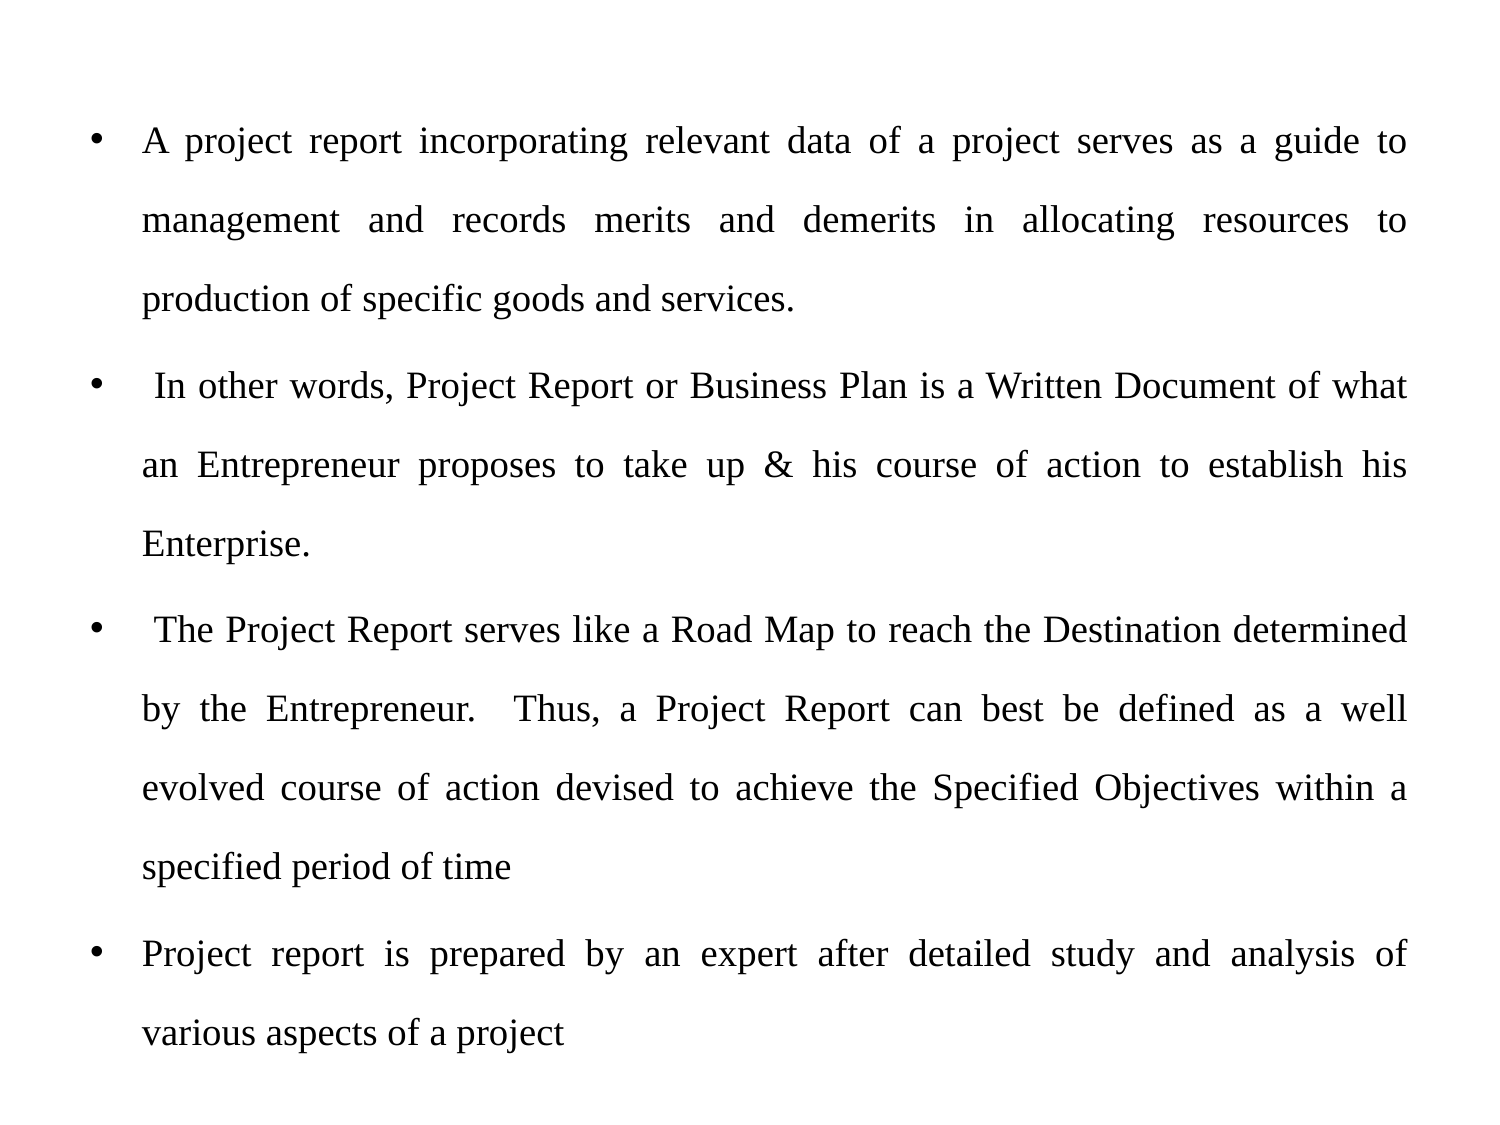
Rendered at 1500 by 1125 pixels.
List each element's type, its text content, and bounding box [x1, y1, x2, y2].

list A project report incorporating relevant data of a project serves as a guide to management and records merits and demerits in allocating resources to production of specific goods and services. In other words, Project Report or Business Plan is a Written Document of what an Entrepreneur proposes to take up & his course of action to establish his Enterprise. The Project Report serves like a Road Map to reach the Destination determined by the Entrepreneur. Thus, a Project Report can best be defined as a well evolved course of action devised to achieve the Specified Objectives within a specified period of time Project report is prepared by an expert after detailed study and analysis of various aspects of a project [75, 75, 1425, 1075]
